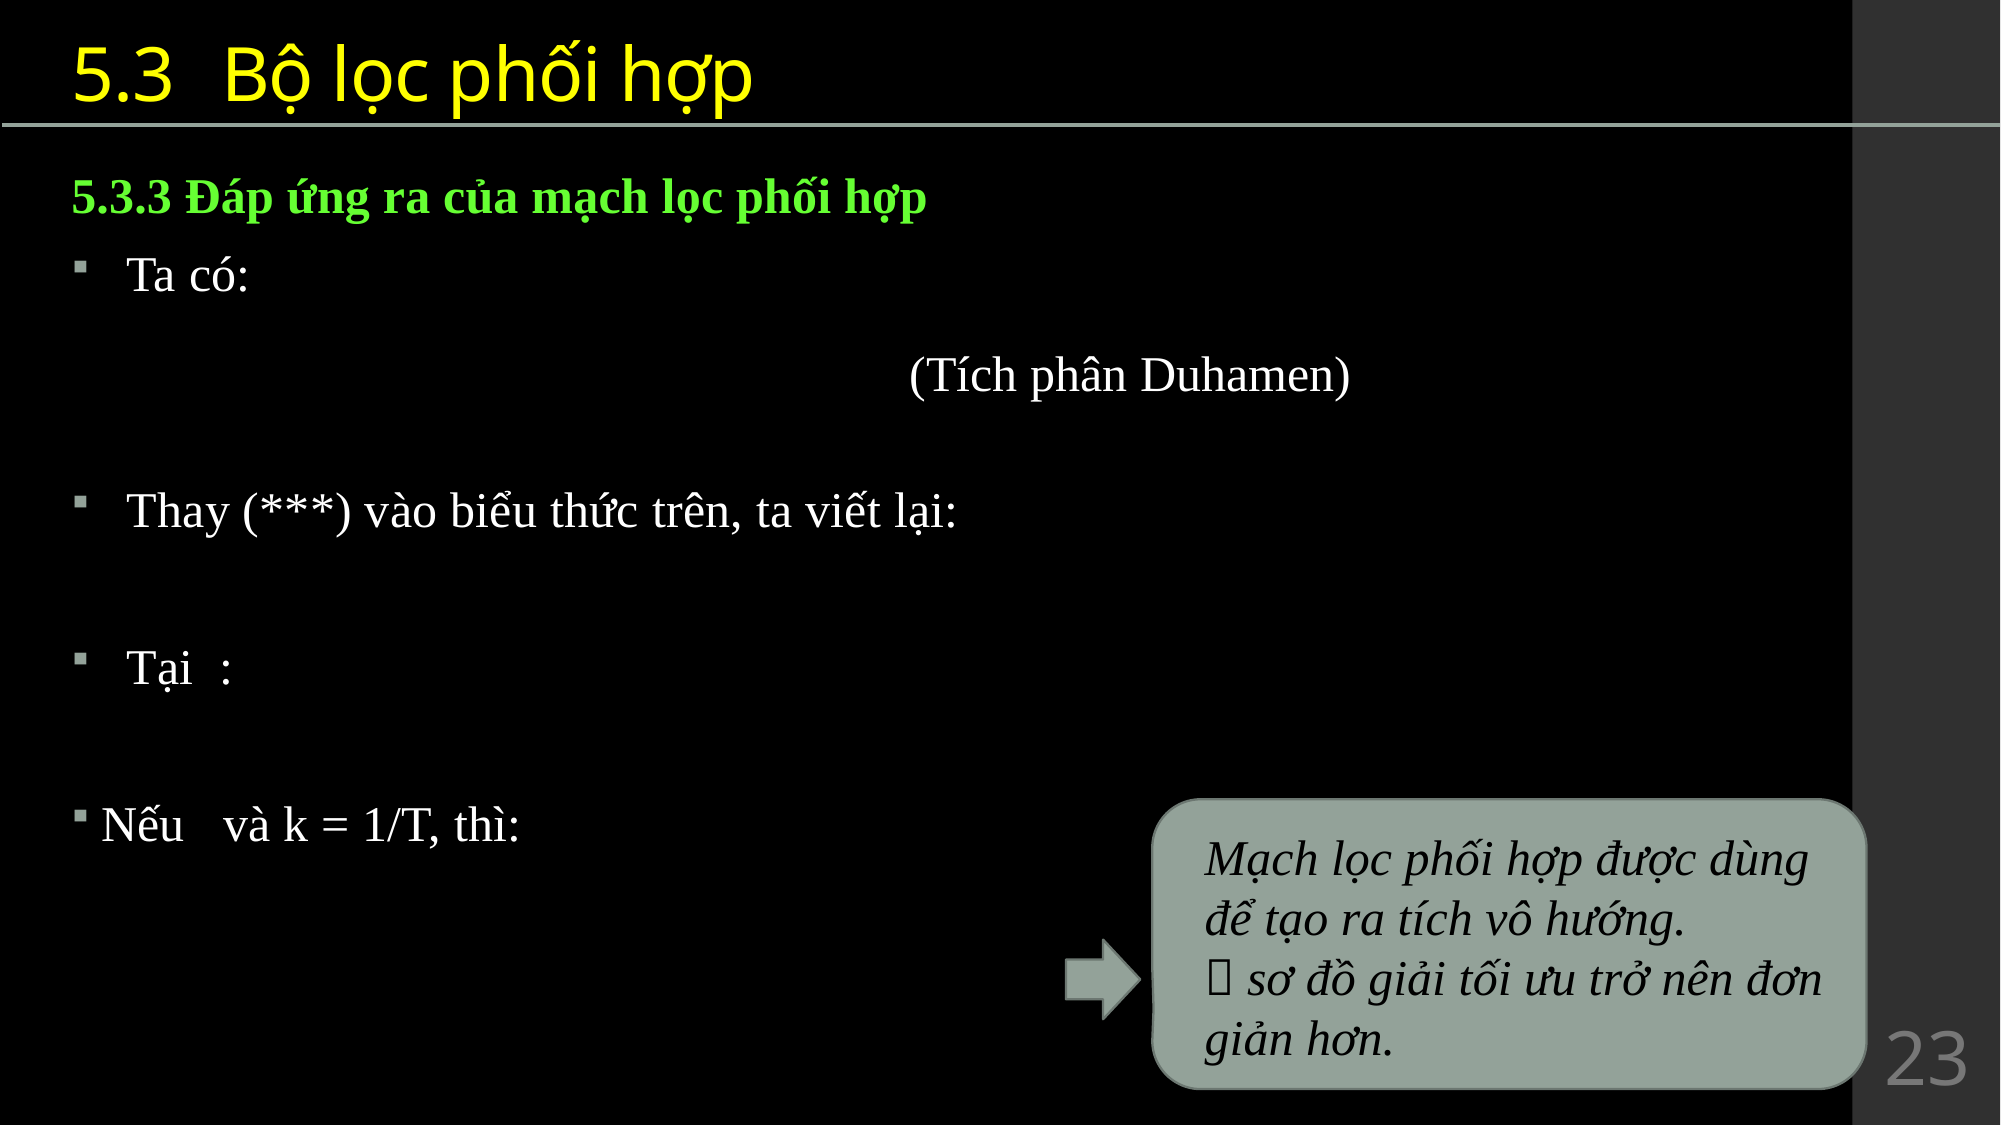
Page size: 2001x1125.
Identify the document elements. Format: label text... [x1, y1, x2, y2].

text_box [1151, 798, 1868, 1091]
text_box (Tích phân Duhamen) [894, 333, 1367, 409]
text_box [1064, 938, 1142, 1021]
slide_number 23 [1852, 1012, 2000, 1110]
text_box Mạch lọc phối hợp được dùng để tạo ra tích vô hướng.  sơ đồ giải tối ưu trở nên đơn giản hơn. [1189, 817, 1853, 1073]
title 5.3 Bộ lọc phối hợp [56, 0, 1829, 123]
